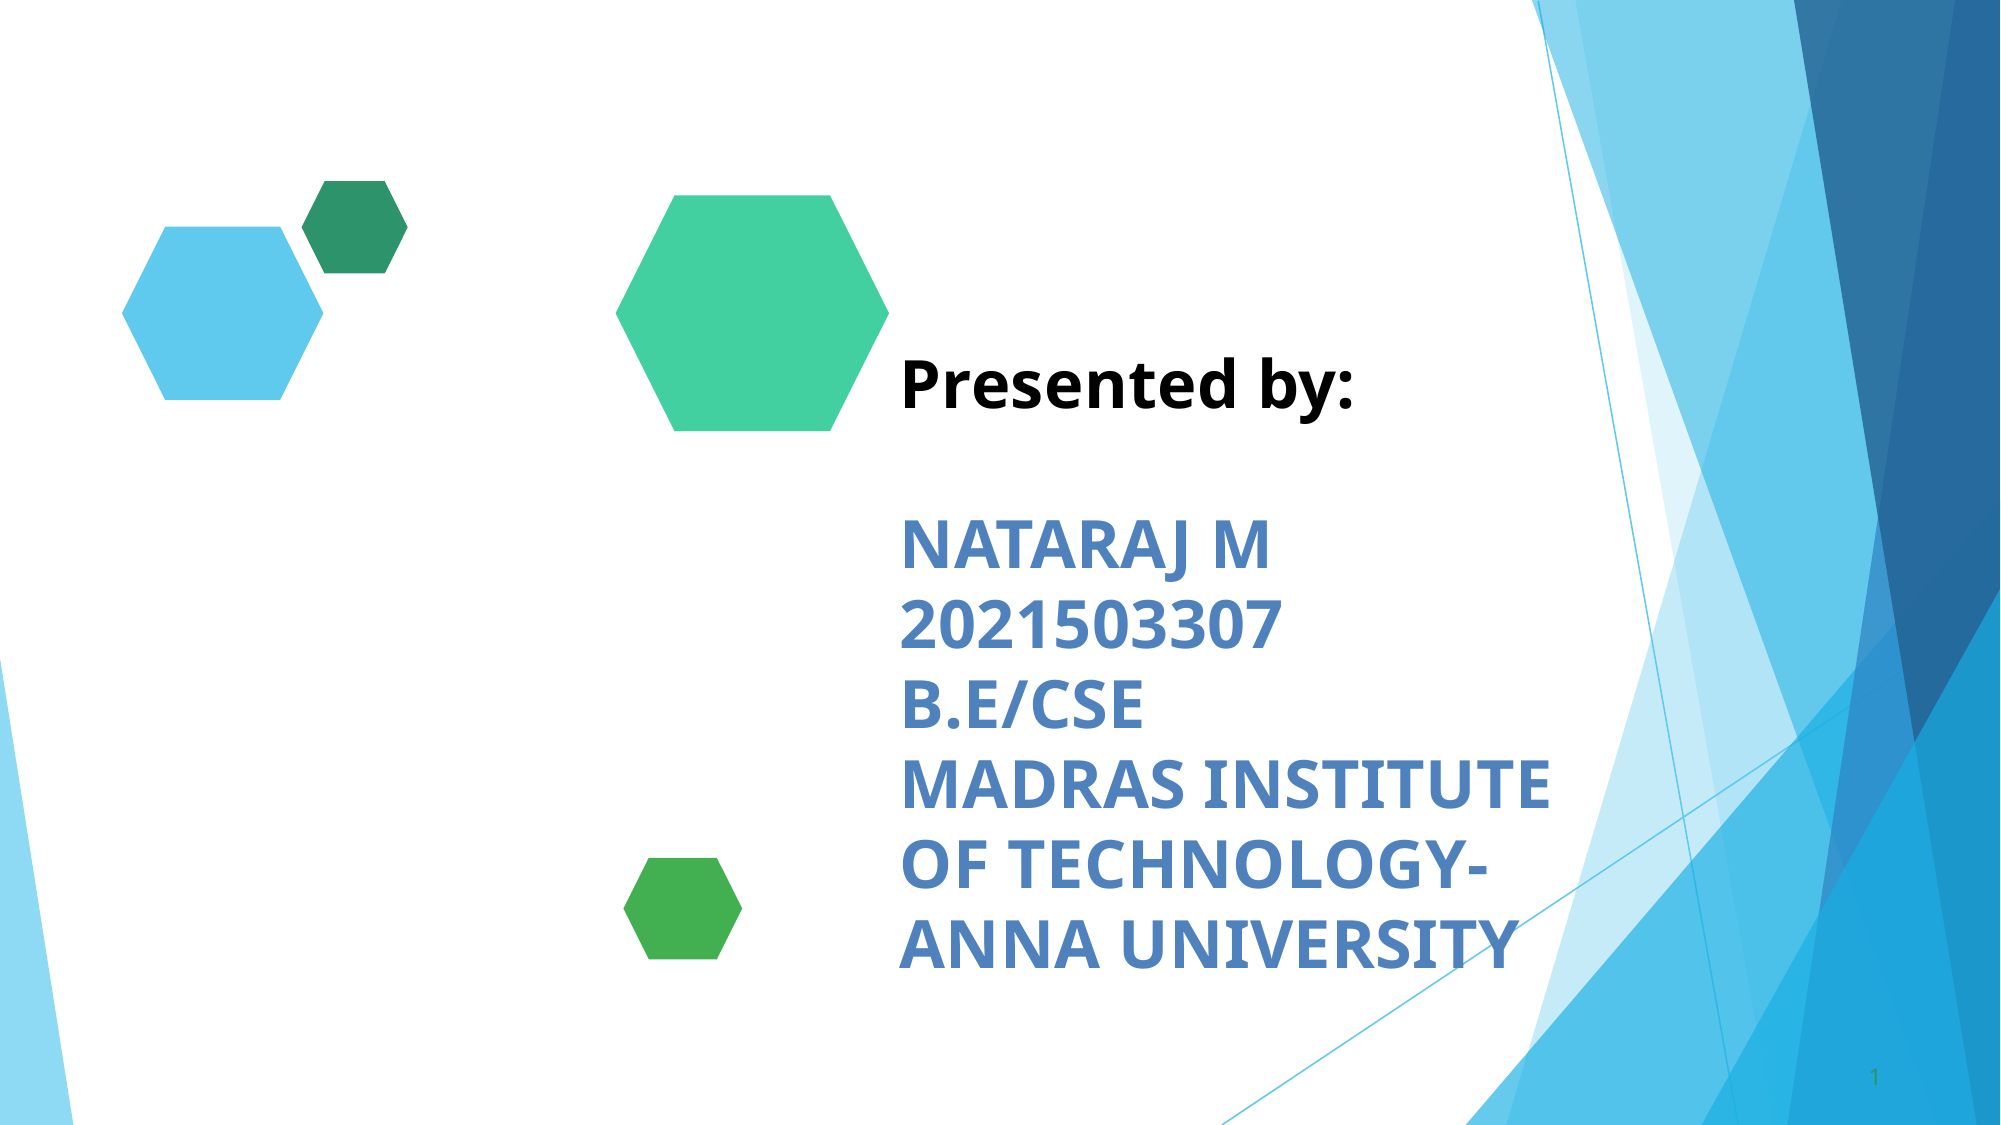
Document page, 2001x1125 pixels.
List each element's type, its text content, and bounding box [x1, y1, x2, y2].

title Presented by: NATARAJ M 2021503307 B.E/CSE MADRAS INSTITUTE OF TECHNOLOGY-ANNA UNIVERSITY [372, 339, 1628, 1062]
text_box [615, 195, 890, 339]
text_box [121, 180, 408, 401]
slide_number 1 [1862, 1061, 1888, 1125]
